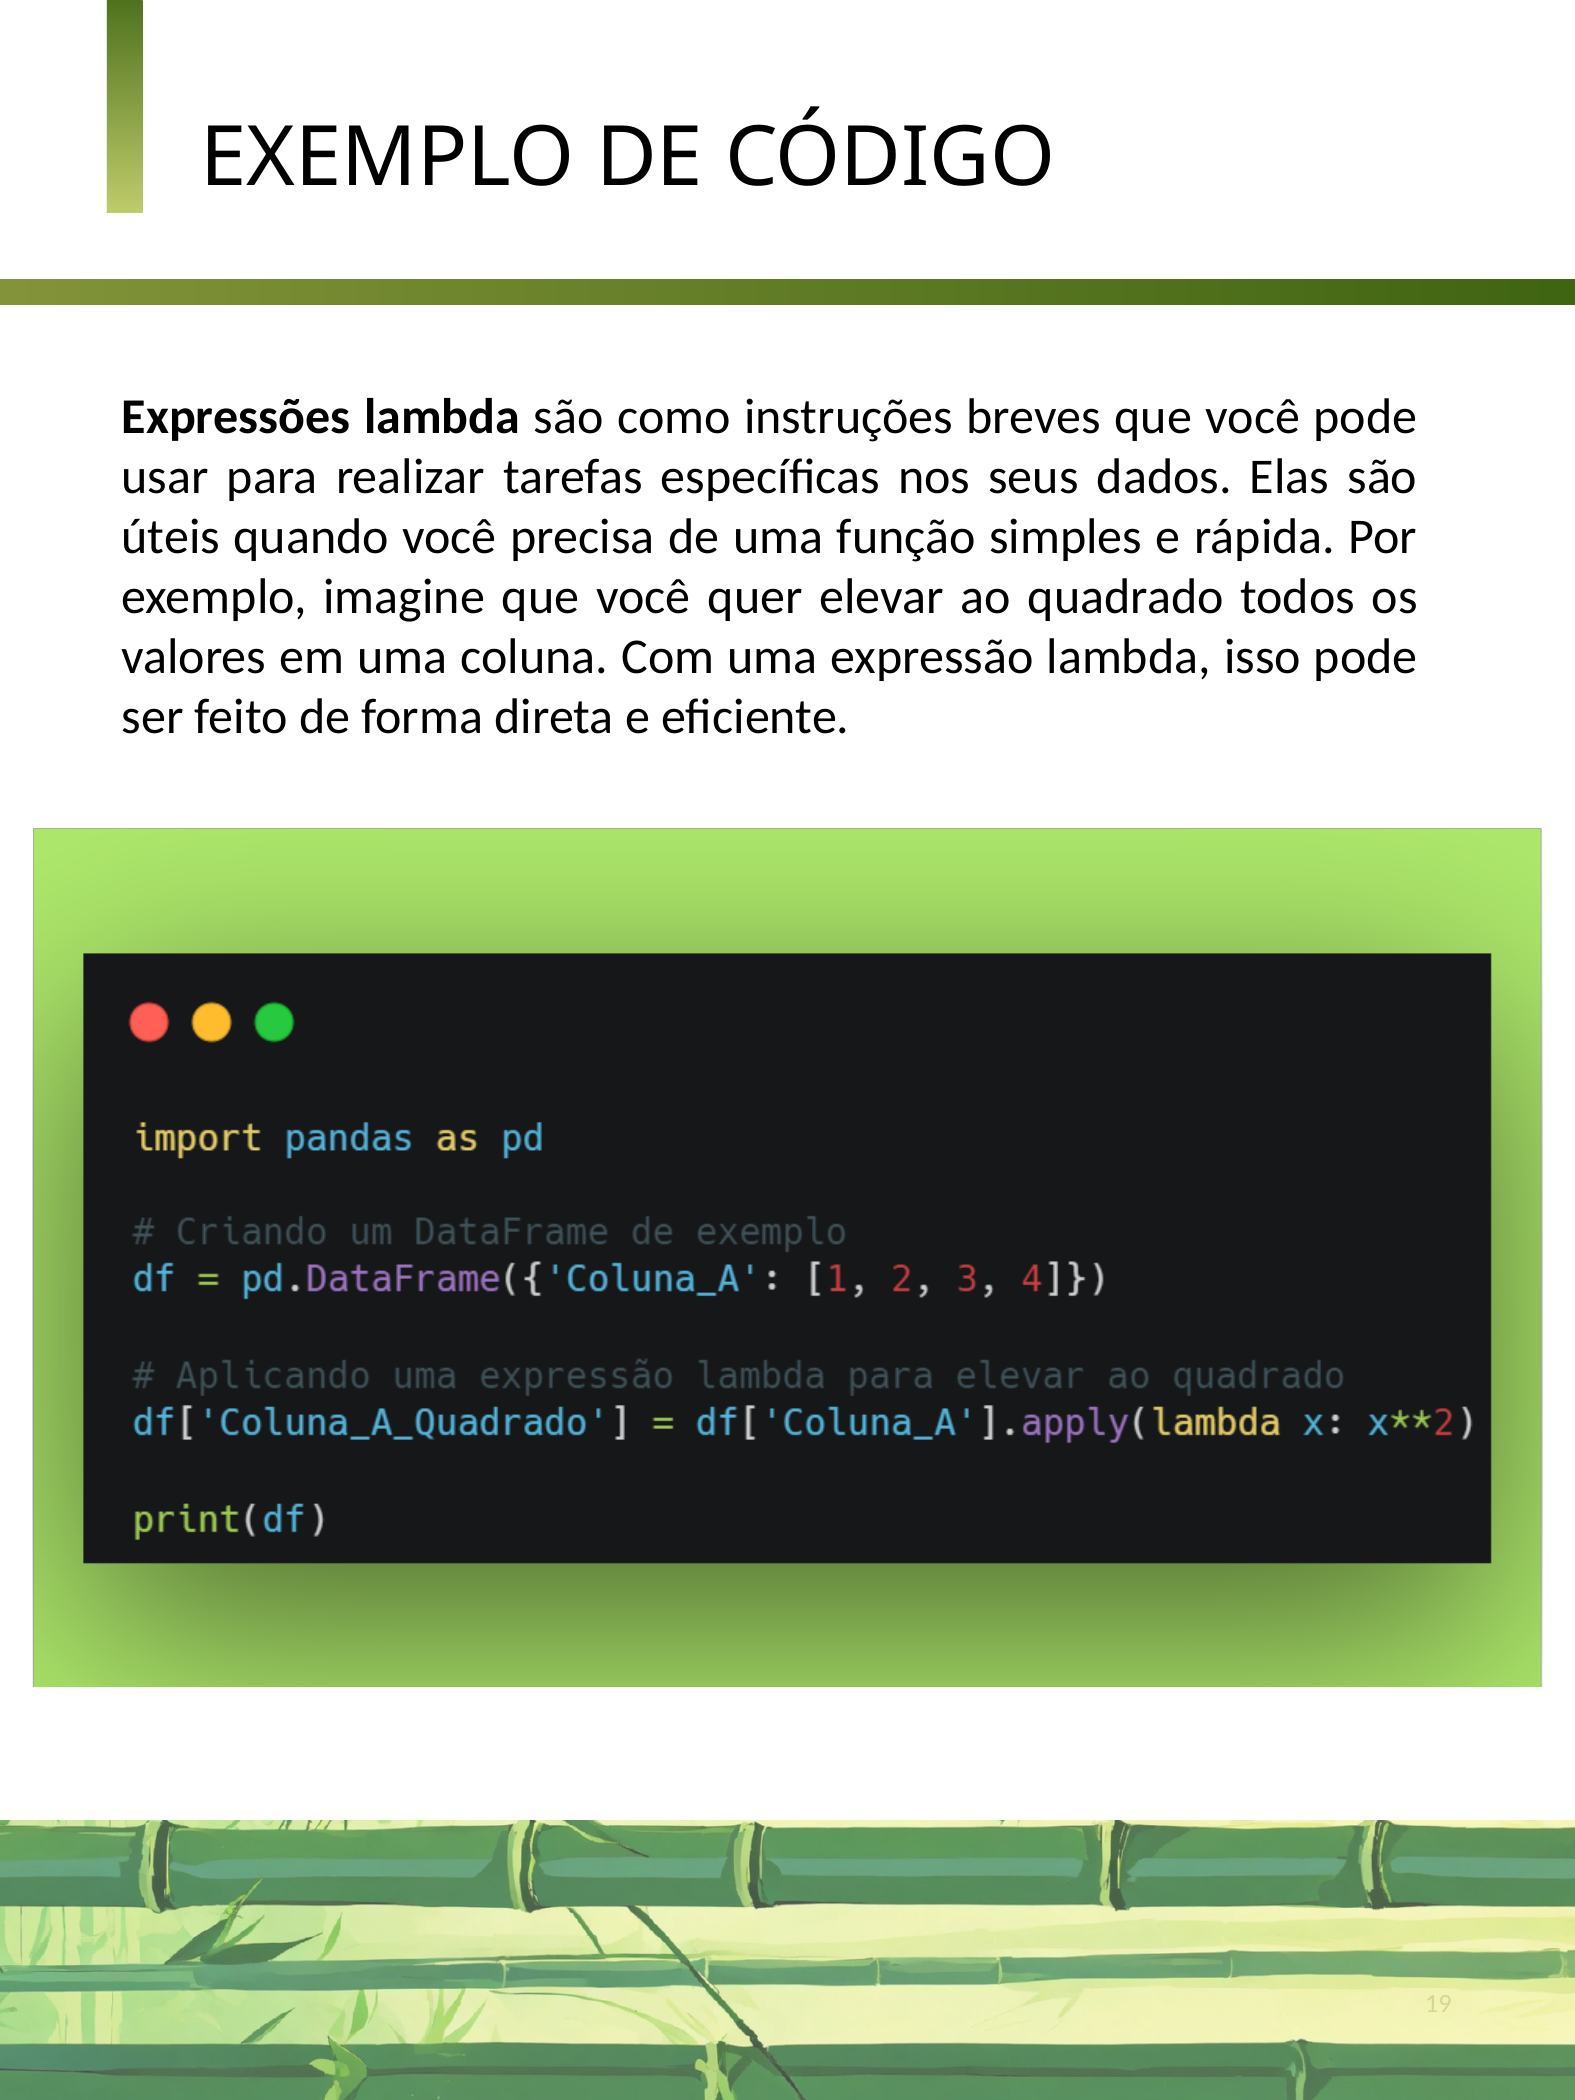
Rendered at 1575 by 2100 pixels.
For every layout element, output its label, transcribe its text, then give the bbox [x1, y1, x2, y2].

text_box [106, 0, 144, 213]
text_box [0, 278, 1575, 305]
text_box EXEMPLO DE CÓDIGO [185, 94, 1469, 210]
picture [32, 827, 1543, 1687]
text_box Expressões lambda são como instruções breves que você pode usar para realizar tarefas específicas nos seus dados. Elas são úteis quando você precisa de uma função simples e rápida. Por exemplo, imagine que você quer elevar ao quadrado todos os valores em uma coluna. Com uma expressão lambda, isso pode ser feito de forma direta e eficiente. [106, 376, 1433, 752]
picture [0, 1820, 1575, 2100]
